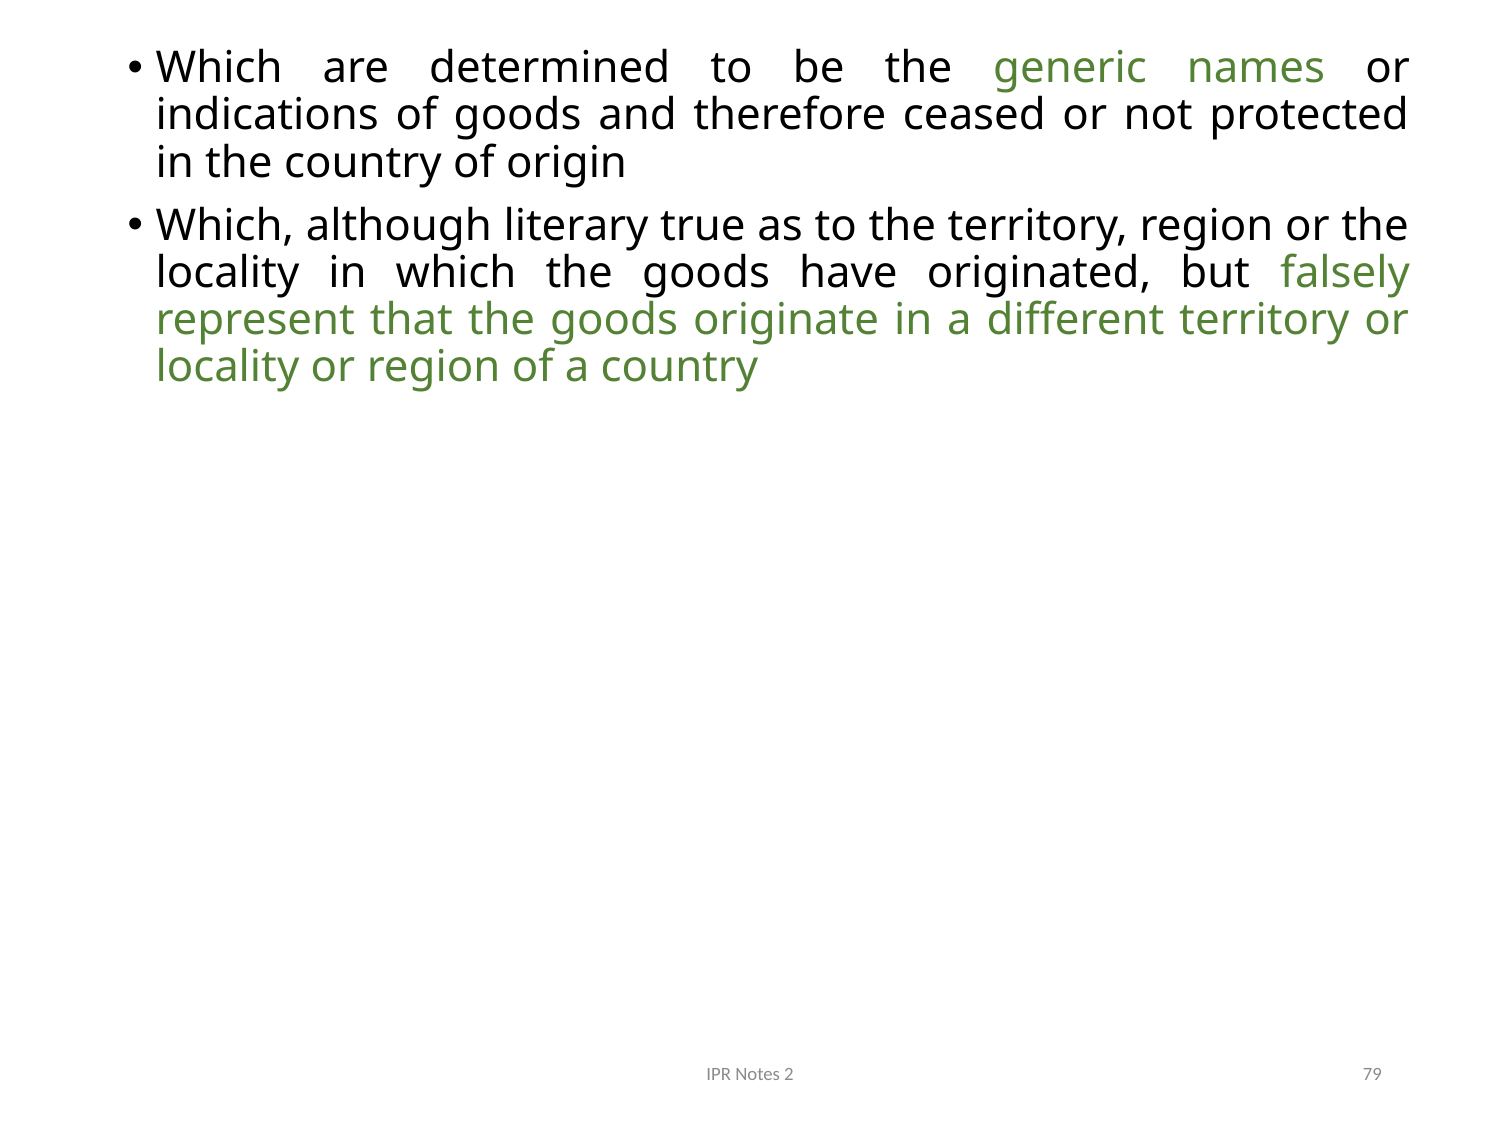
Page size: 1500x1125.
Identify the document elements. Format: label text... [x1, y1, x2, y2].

footer IPR Notes 2 [496, 1042, 1004, 1103]
slide_number 79 [1059, 1042, 1397, 1103]
list Which are determined to be the generic names or indications of goods and therefore ceased or not protected in the country of origin Which, although literary true as to the territory, region or the locality in which the goods have originated, but falsely represent that the goods originate in a different territory or locality or region of a country [112, 37, 1425, 1005]
